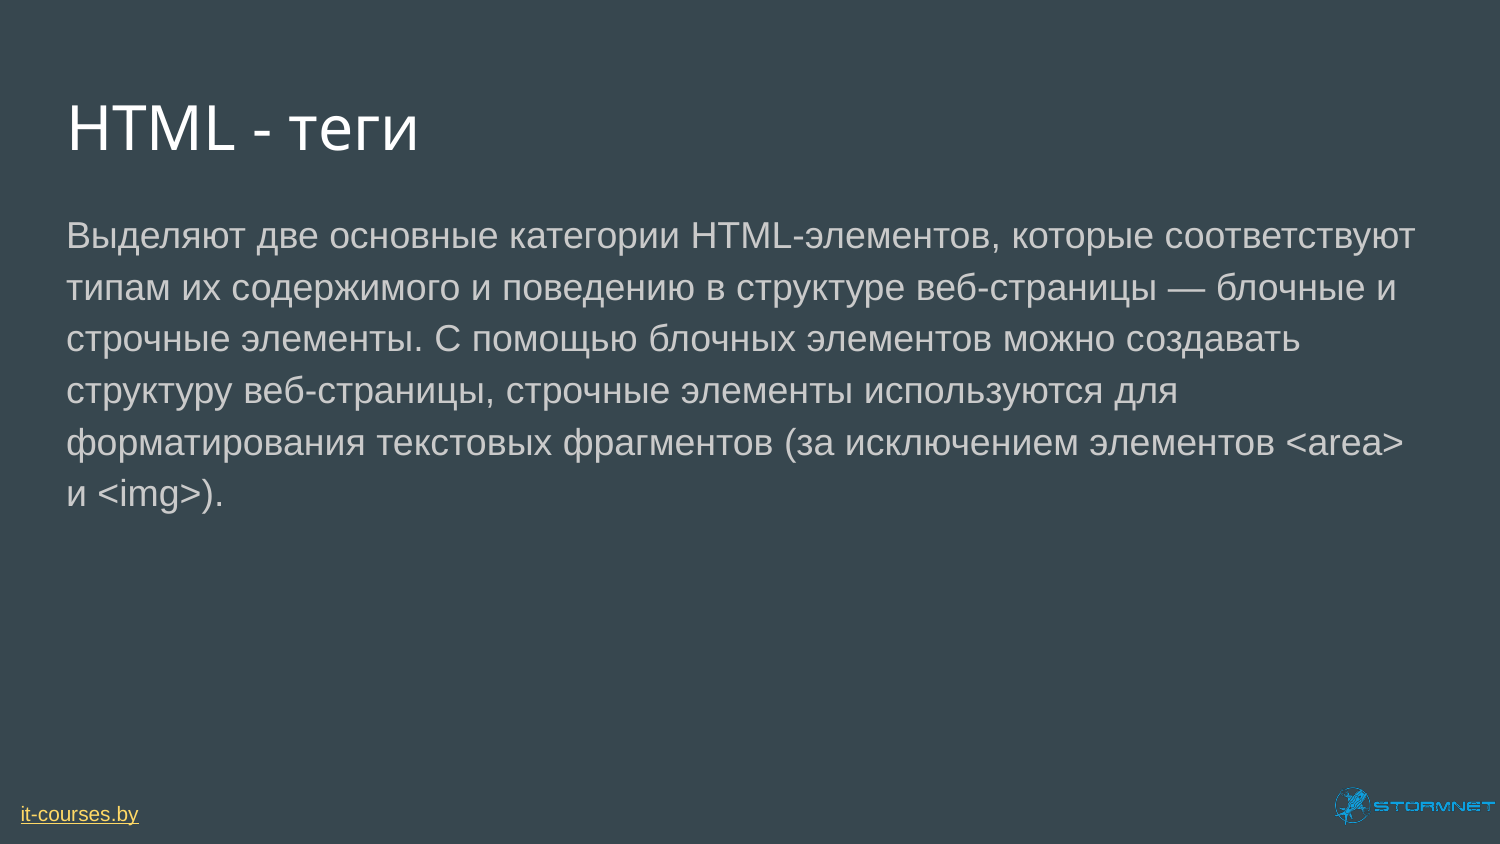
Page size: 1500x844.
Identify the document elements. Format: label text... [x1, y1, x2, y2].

title HTML - теги [51, 72, 1449, 167]
list Выделяют две основные категории HTML-элементов, которые соответствуют типам их содержимого и поведению в структуре веб-страницы — блочные и строчные элементы. С помощью блочных элементов можно создавать структуру веб-страницы, строчные элементы используются для форматирования текстовых фрагментов (за исключением элементов <area> и <img>). [51, 189, 1449, 750]
picture [1332, 771, 1500, 843]
text_box it-courses.by [9, 789, 217, 829]
